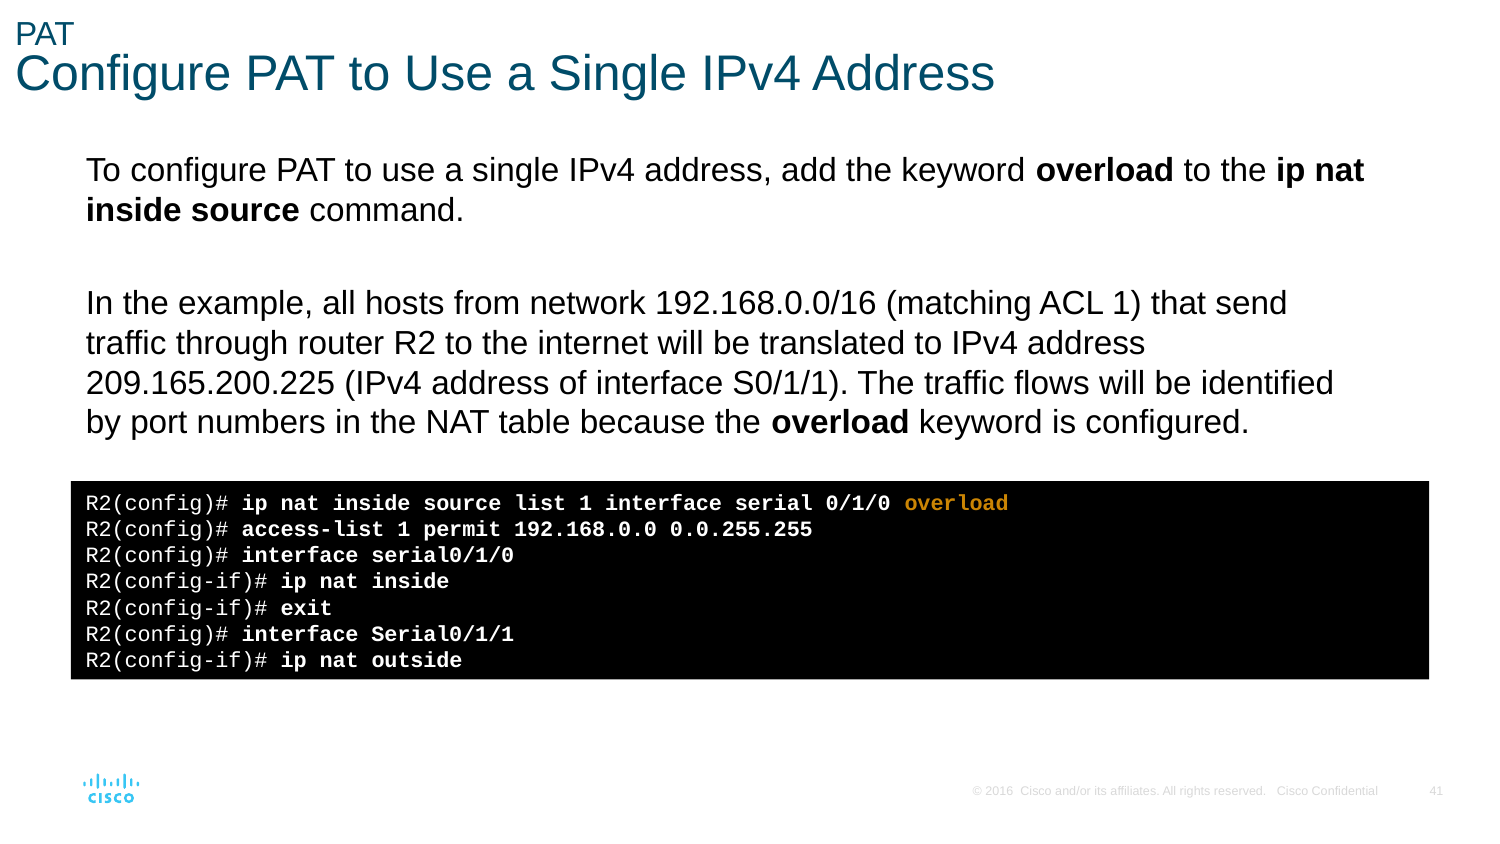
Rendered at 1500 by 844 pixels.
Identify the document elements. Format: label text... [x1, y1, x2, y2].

title PAT Configure PAT to Use a Single IPv4 Address [0, 0, 1369, 121]
list To configure PAT to use a single IPv4 address, add the keyword overload to the ip nat inside source command. In the example, all hosts from network 192.168.0.0/16 (matching ACL 1) that send traffic through router R2 to the internet will be translated to IPv4 address 209.165.200.225 (IPv4 address of interface S0/1/1). The traffic flows will be identified by port numbers in the NAT table because the overload keyword is configured. [70, 140, 1385, 481]
text_box R2(config)# ip nat inside source list 1 interface serial 0/1/0 overload R2(config)# access-list 1 permit 192.168.0.0 0.0.255.255 R2(config)# interface serial0/1/0 R2(config-if)# ip nat inside R2(config-if)# exit R2(config)# interface Serial0/1/1 R2(config-if)# ip nat outside [70, 481, 1430, 680]
